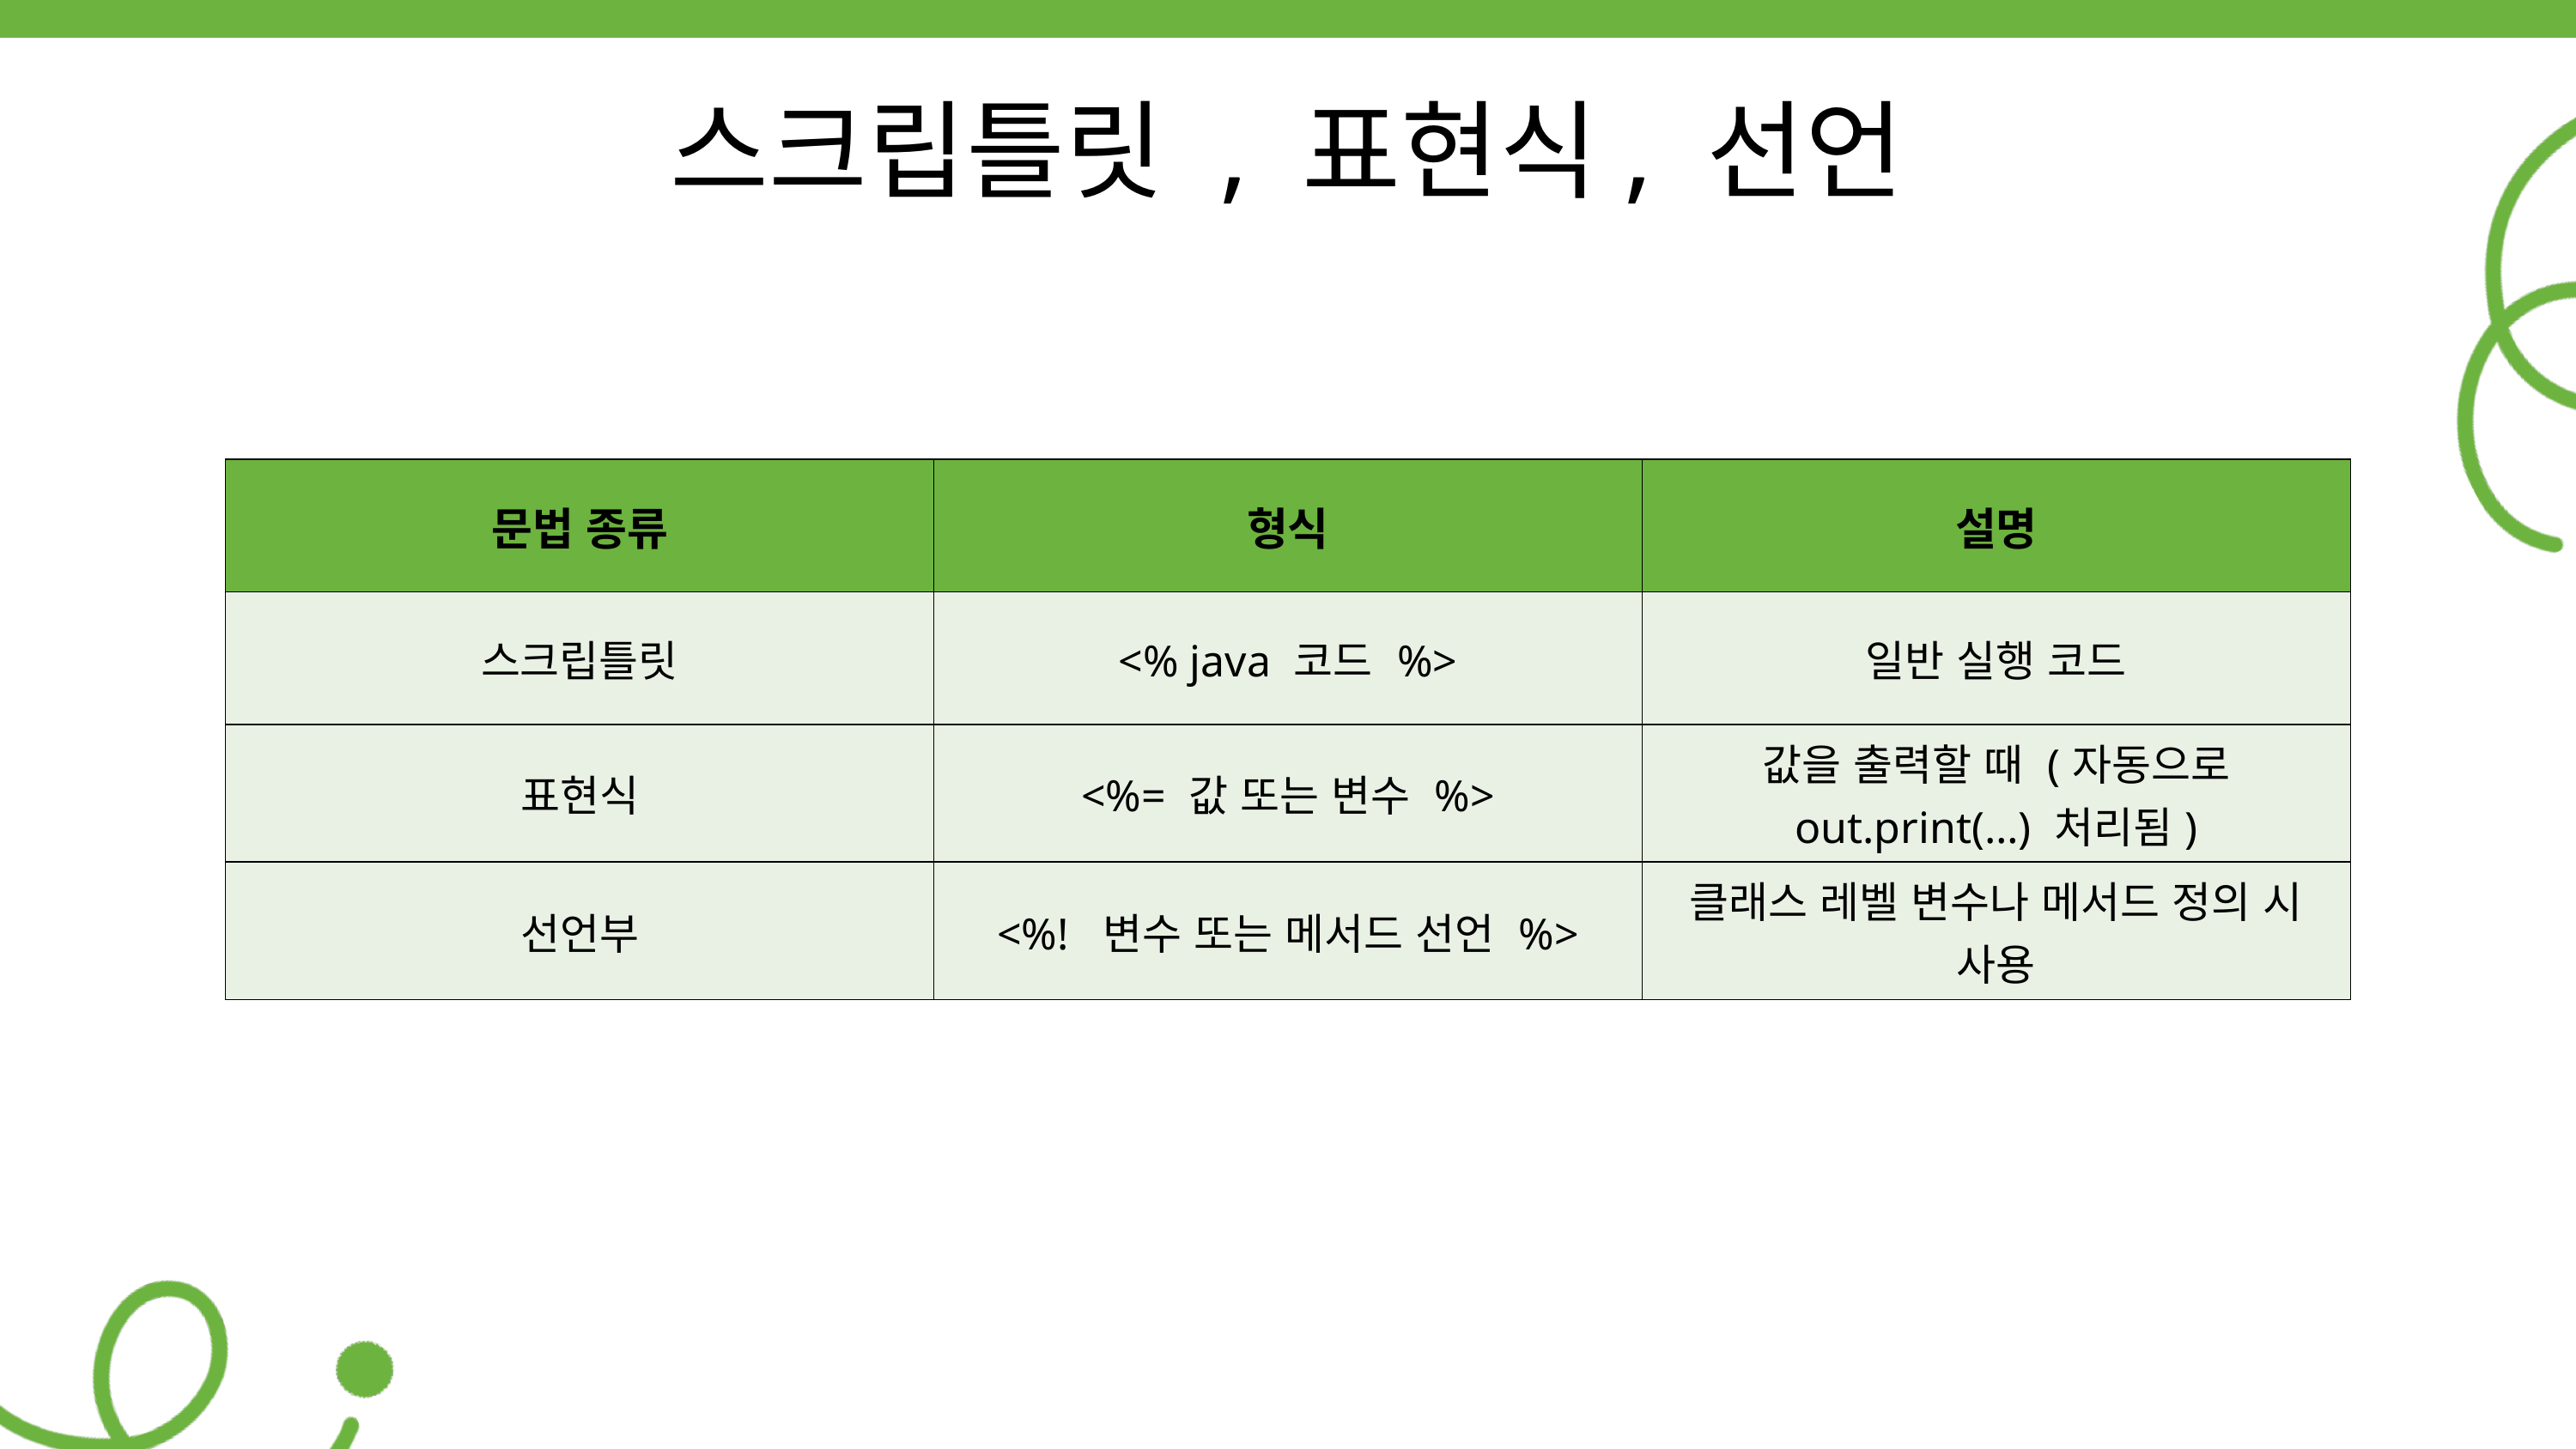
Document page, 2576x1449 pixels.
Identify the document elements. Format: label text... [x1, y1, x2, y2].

table_header 설명 [1643, 460, 2350, 591]
table_header 문법 종류 [226, 460, 933, 591]
table_cell <% java 코드 %> [934, 592, 1642, 724]
table_cell <%! 변수 또는 메서드 선언 %> [934, 863, 1642, 999]
table_cell 선언부 [226, 863, 933, 999]
table_cell 일반 실행 코드 [1643, 592, 2350, 724]
picture [2342, 118, 2576, 573]
text_box [192, 400, 1638, 1204]
table_cell 클래스 레벨 변수나 메서드 정의 시 사용 [1643, 863, 2350, 999]
picture [0, 1178, 400, 1449]
table_cell <%= 값 또는 변수 %> [934, 725, 1642, 861]
text_box [0, 0, 2576, 39]
text_box 스크립틀릿 , 표현식, 선언 [58, 80, 2516, 231]
table_cell 값을 출력할 때 (자동으로 out.print(…) 처리됨) [1643, 725, 2350, 861]
table_cell 표현식 [226, 725, 933, 861]
table_cell 스크립틀릿 [226, 592, 933, 724]
table_header 형식 [934, 460, 1642, 591]
